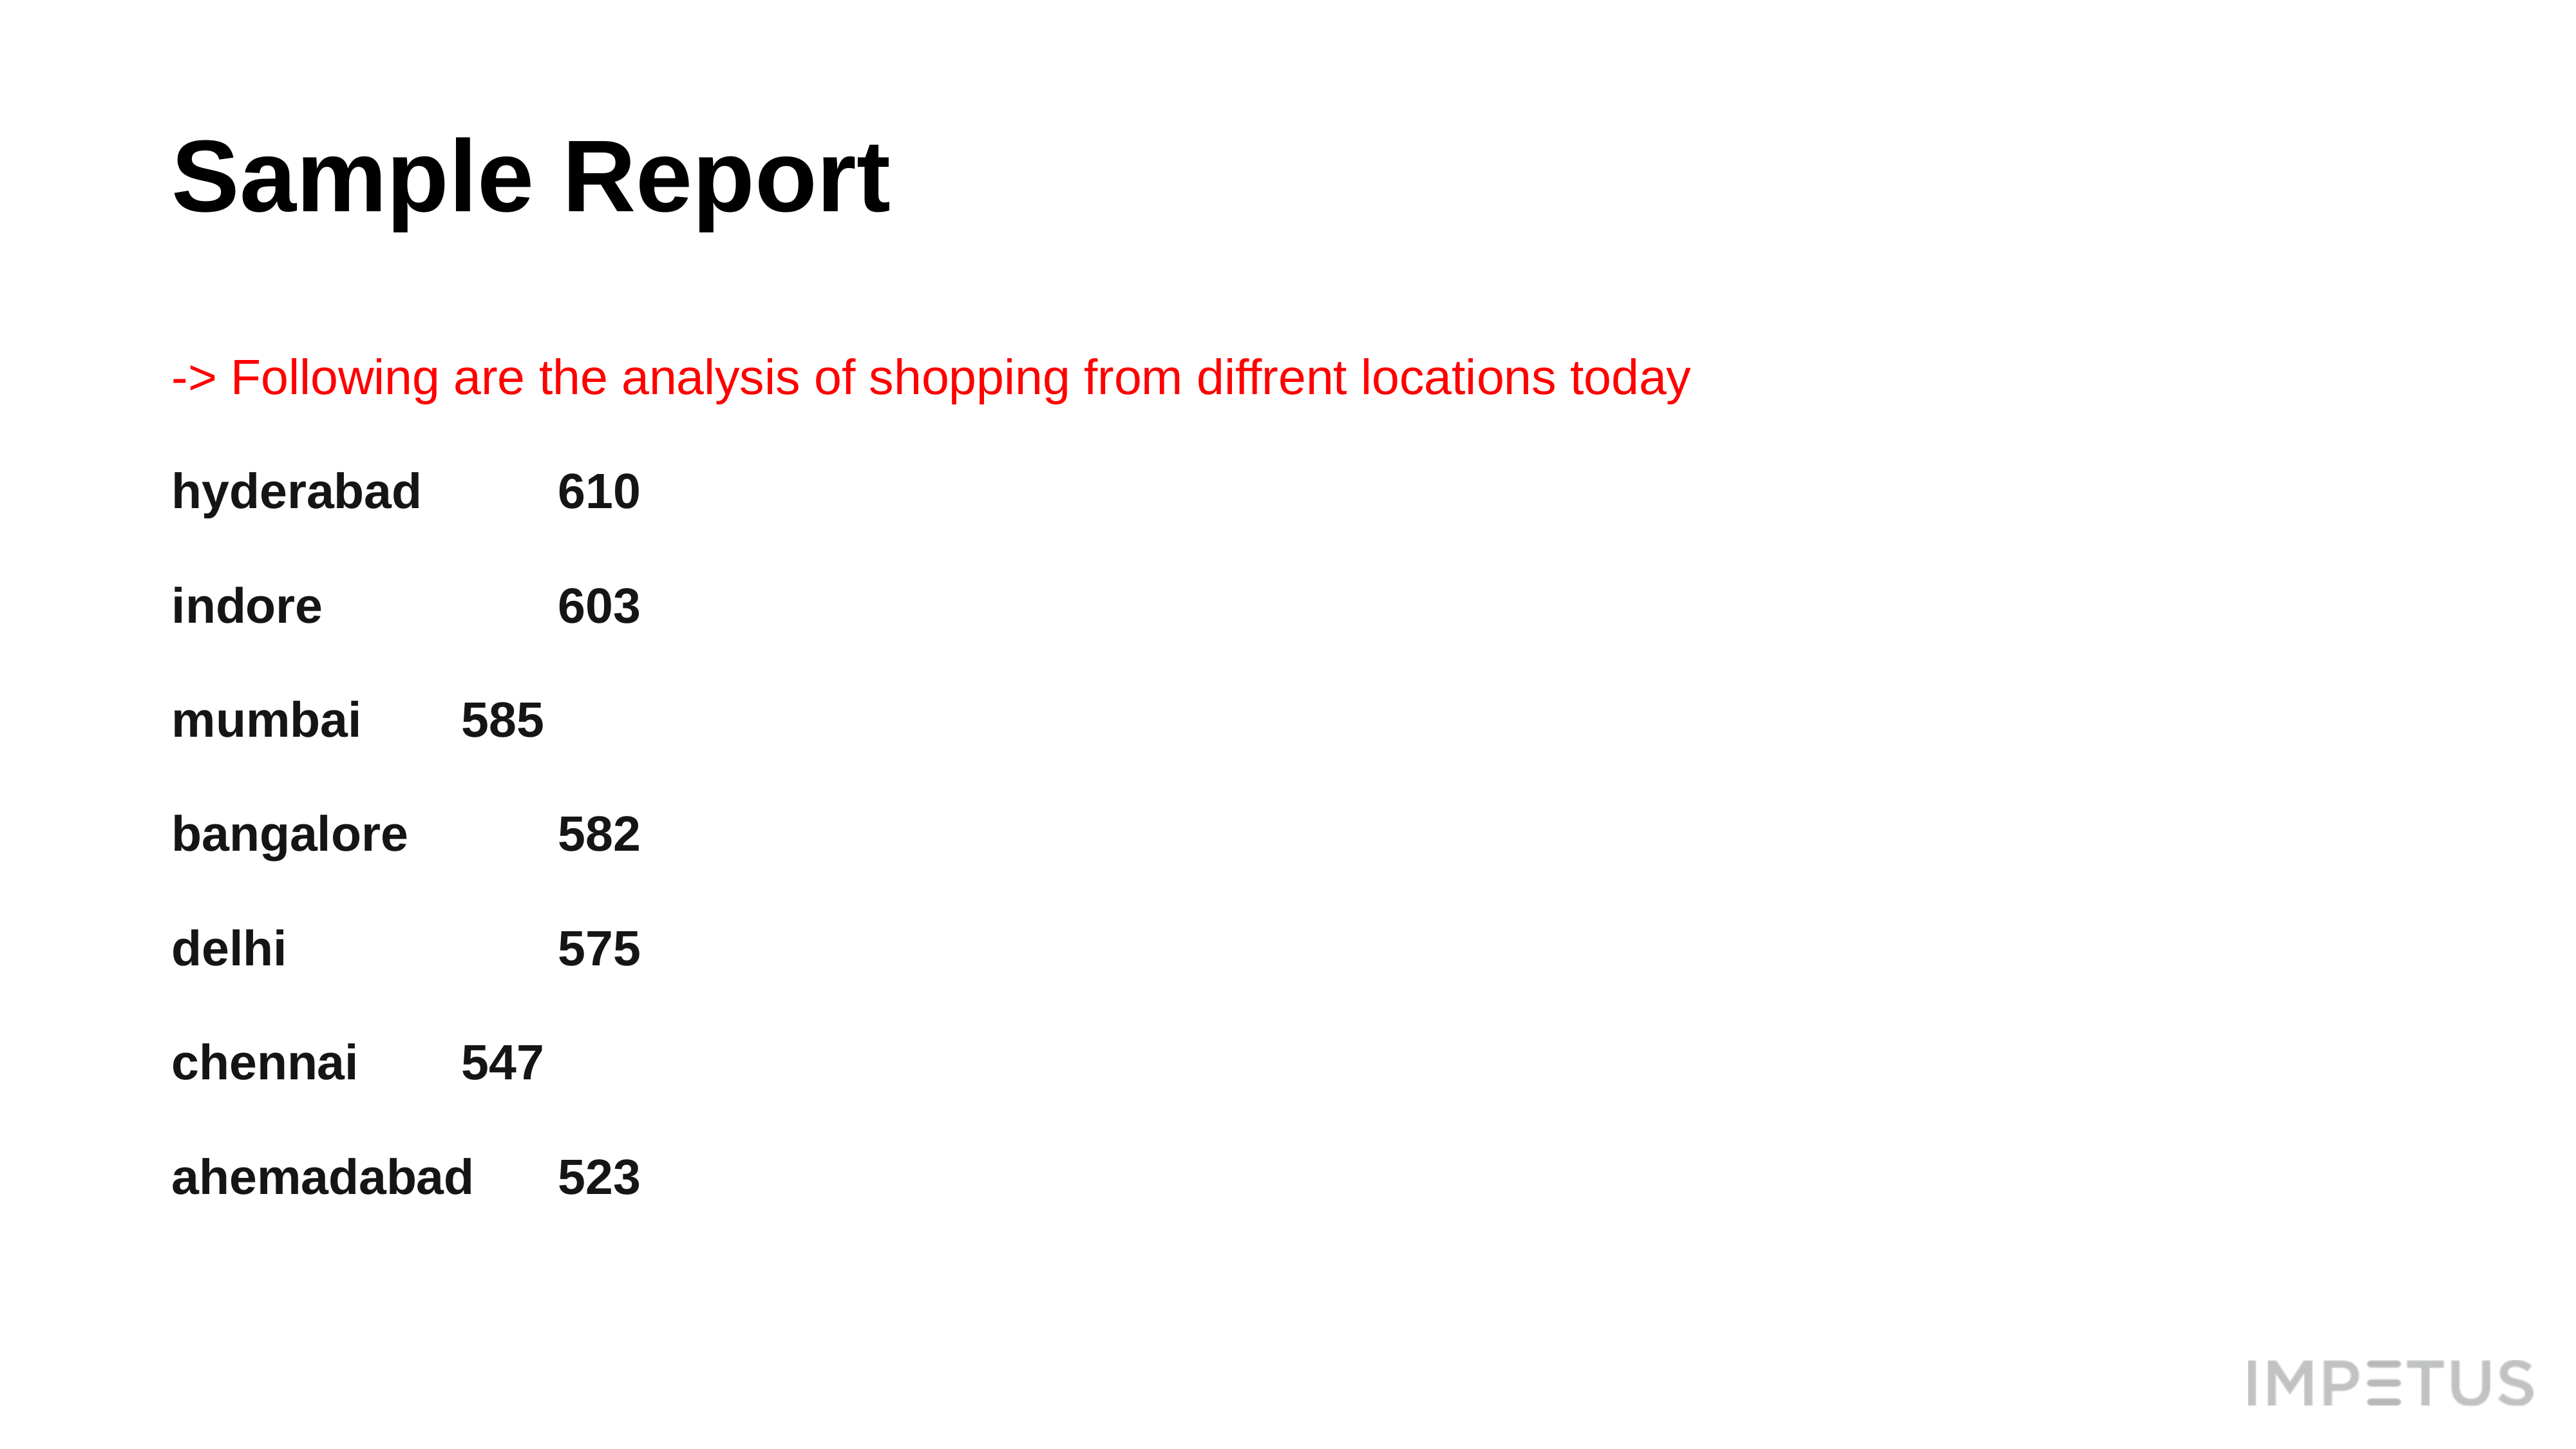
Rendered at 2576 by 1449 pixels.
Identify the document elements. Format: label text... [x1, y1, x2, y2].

list -> Following are the analysis of shopping from diffrent locations today hyderabad 610 indore 603 mumbai 585 bangalore 582 delhi 575 chennai 547 ahemadabad 523 [171, 332, 2405, 1316]
title Sample Report [171, 37, 2405, 279]
